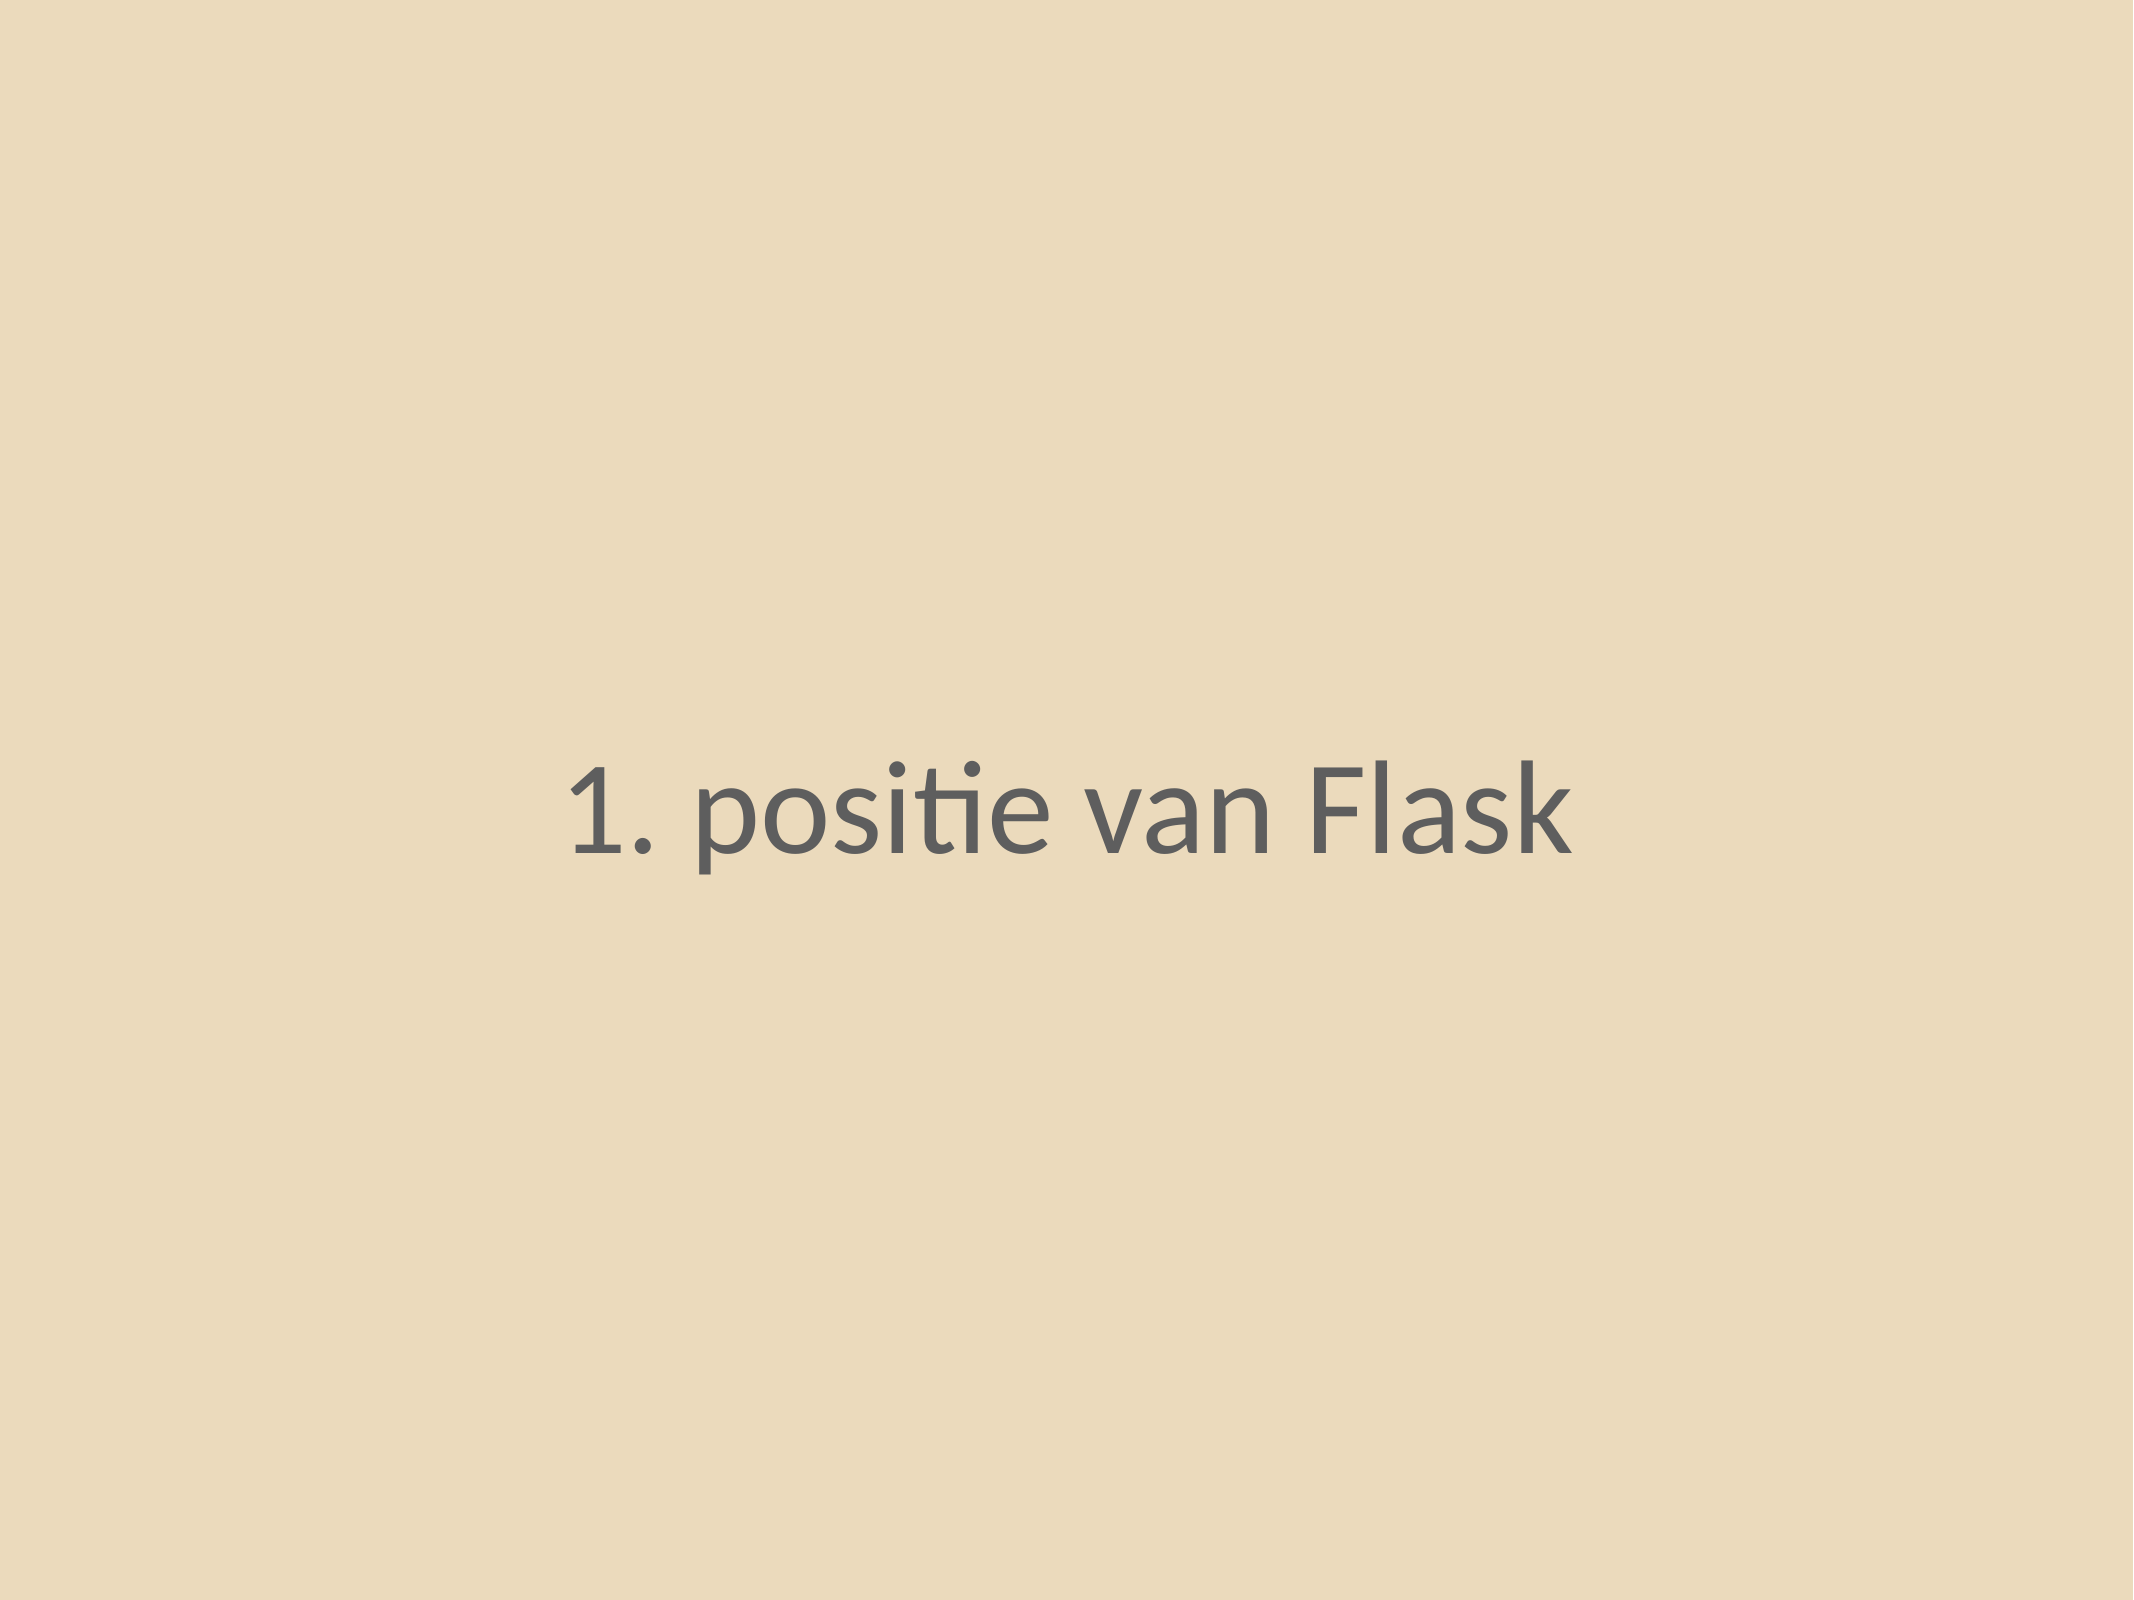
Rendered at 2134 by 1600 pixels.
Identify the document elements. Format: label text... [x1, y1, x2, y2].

text_box 1. positie van Flask [550, 711, 1583, 889]
